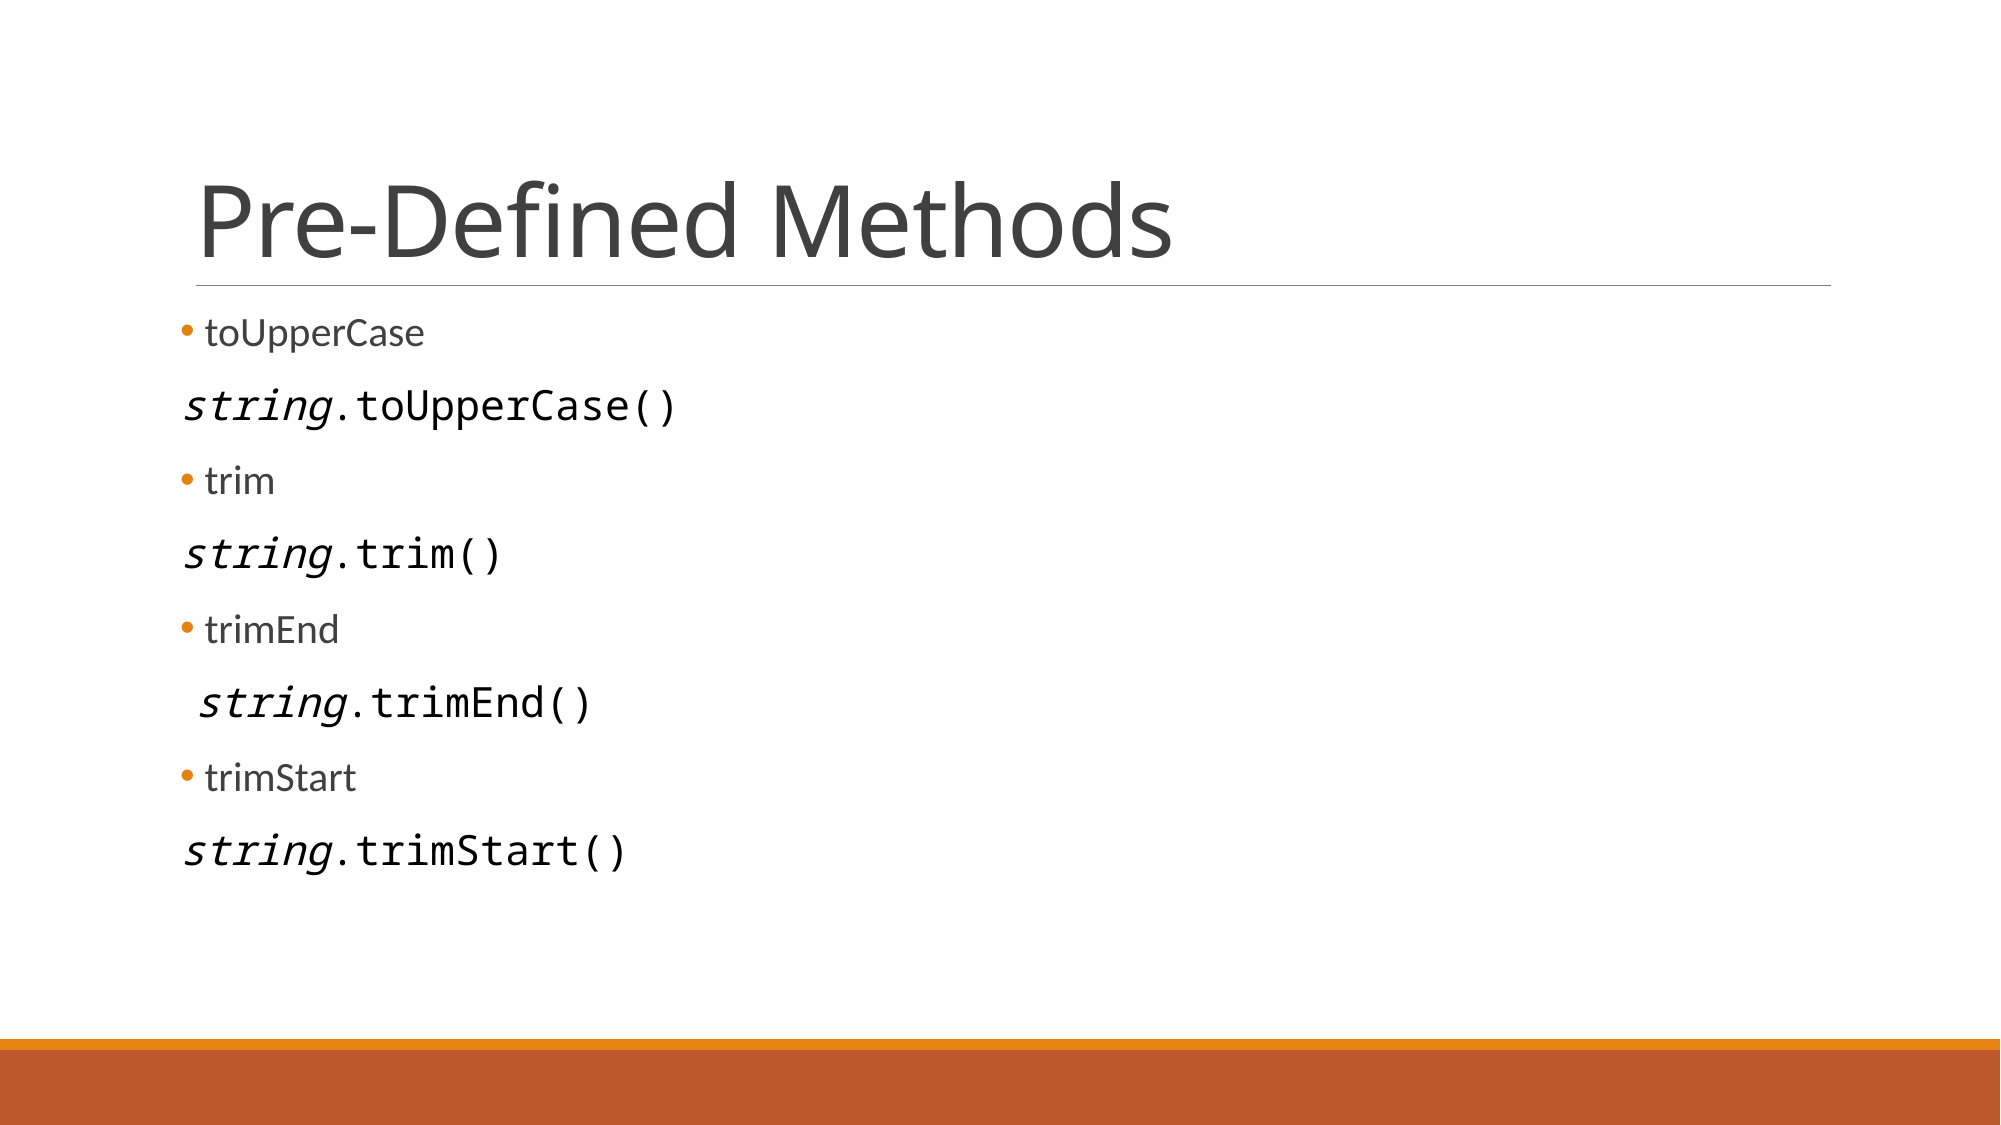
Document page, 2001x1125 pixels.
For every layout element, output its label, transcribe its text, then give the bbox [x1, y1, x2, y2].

list toUpperCase string.toUpperCase() trim string.trim() trimEnd string.trimEnd() trimStart string.trimStart() [180, 302, 1830, 963]
title Pre-Defined Methods [180, 47, 1830, 285]
